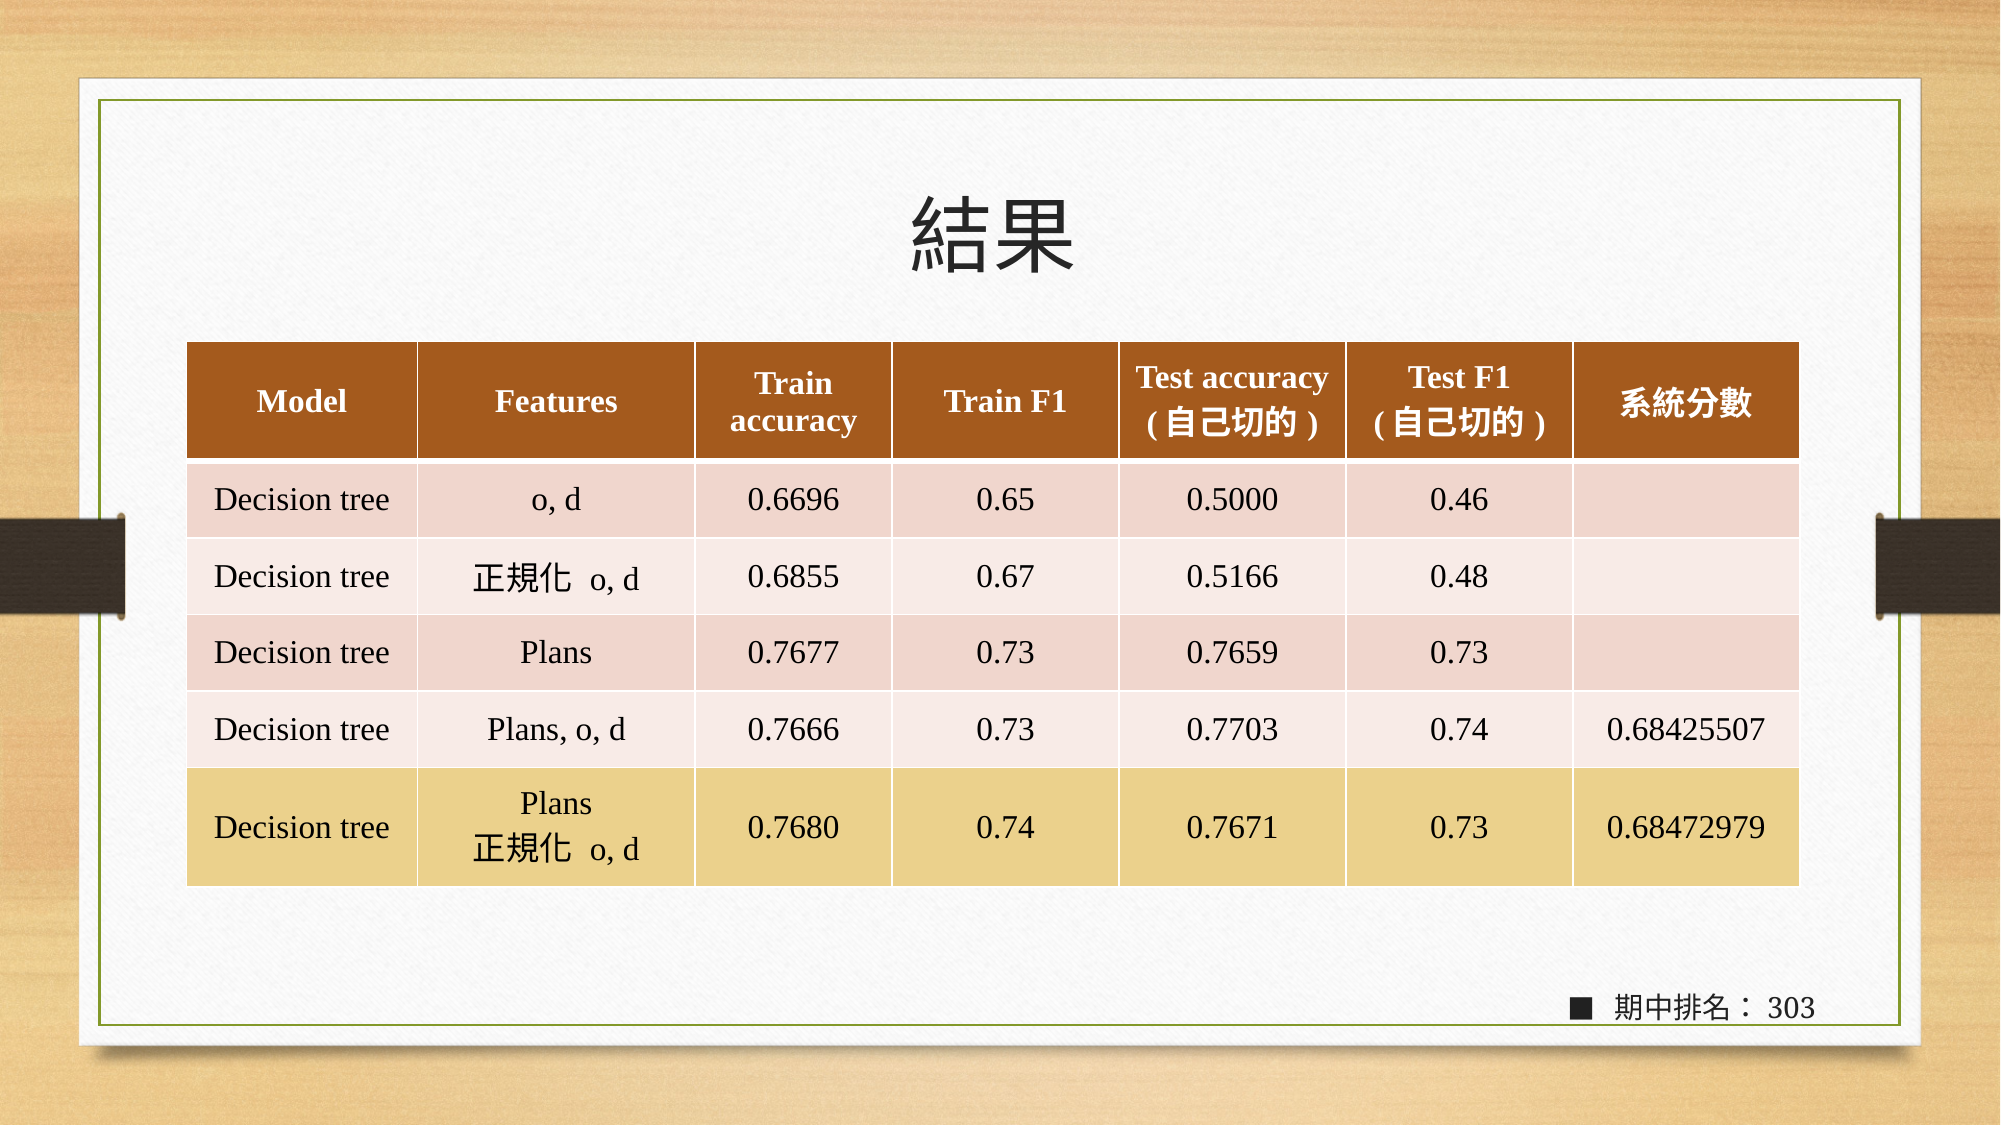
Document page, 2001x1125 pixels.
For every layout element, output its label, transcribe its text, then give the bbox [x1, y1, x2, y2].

table_cell 0.74 [1347, 692, 1572, 767]
table_cell 0.65 [893, 464, 1118, 537]
table_cell 0.68472979 [1574, 768, 1799, 886]
table_cell 0.68425507 [1574, 692, 1799, 767]
table_cell 0.6855 [696, 539, 891, 614]
table_cell 0.48 [1347, 539, 1572, 614]
table_cell 0.5166 [1120, 539, 1345, 614]
table_header 系統分數 [1574, 342, 1799, 458]
table_cell [1574, 615, 1799, 690]
table_cell Decision tree [187, 539, 417, 614]
table_cell 0.67 [893, 539, 1118, 614]
table_cell 正規化 o, d [418, 539, 694, 614]
text_box 期中排名：303 [1552, 955, 1916, 1035]
table_cell [1574, 464, 1799, 537]
table_cell 0.73 [1347, 768, 1572, 886]
table_cell 0.7659 [1120, 615, 1345, 690]
table_cell 0.7677 [696, 615, 891, 690]
table_cell 0.7680 [696, 768, 891, 886]
table_cell Decision tree [187, 768, 417, 886]
table_cell Decision tree [187, 615, 417, 690]
table_header Test accuracy (自己切的) [1120, 342, 1345, 458]
table_header Model [187, 342, 417, 458]
table_cell [1574, 539, 1799, 614]
picture [0, 0, 2001, 1125]
title 結果 [186, 157, 1800, 308]
table_cell 0.73 [893, 615, 1118, 690]
table_cell Plans, o, d [418, 692, 694, 767]
table_header Train F1 [893, 342, 1118, 458]
table_cell 0.6696 [696, 464, 891, 537]
table_cell 0.73 [1347, 615, 1572, 690]
table_cell 0.5000 [1120, 464, 1345, 537]
table_header Features [418, 342, 694, 458]
table_cell o, d [418, 464, 694, 537]
table_cell 0.7666 [696, 692, 891, 767]
table_cell 0.73 [893, 692, 1118, 767]
table_cell 0.74 [893, 768, 1118, 886]
table_cell Decision tree [187, 692, 417, 767]
table_cell Plans [418, 615, 694, 690]
table_header Train accuracy [696, 342, 891, 458]
table_cell 0.7703 [1120, 692, 1345, 767]
table_cell Plans 正規化 o, d [418, 768, 694, 886]
table_cell 0.7671 [1120, 768, 1345, 886]
table_cell 0.46 [1347, 464, 1572, 537]
table_cell Decision tree [187, 464, 417, 537]
table_header Test F1 (自己切的) [1347, 342, 1572, 458]
